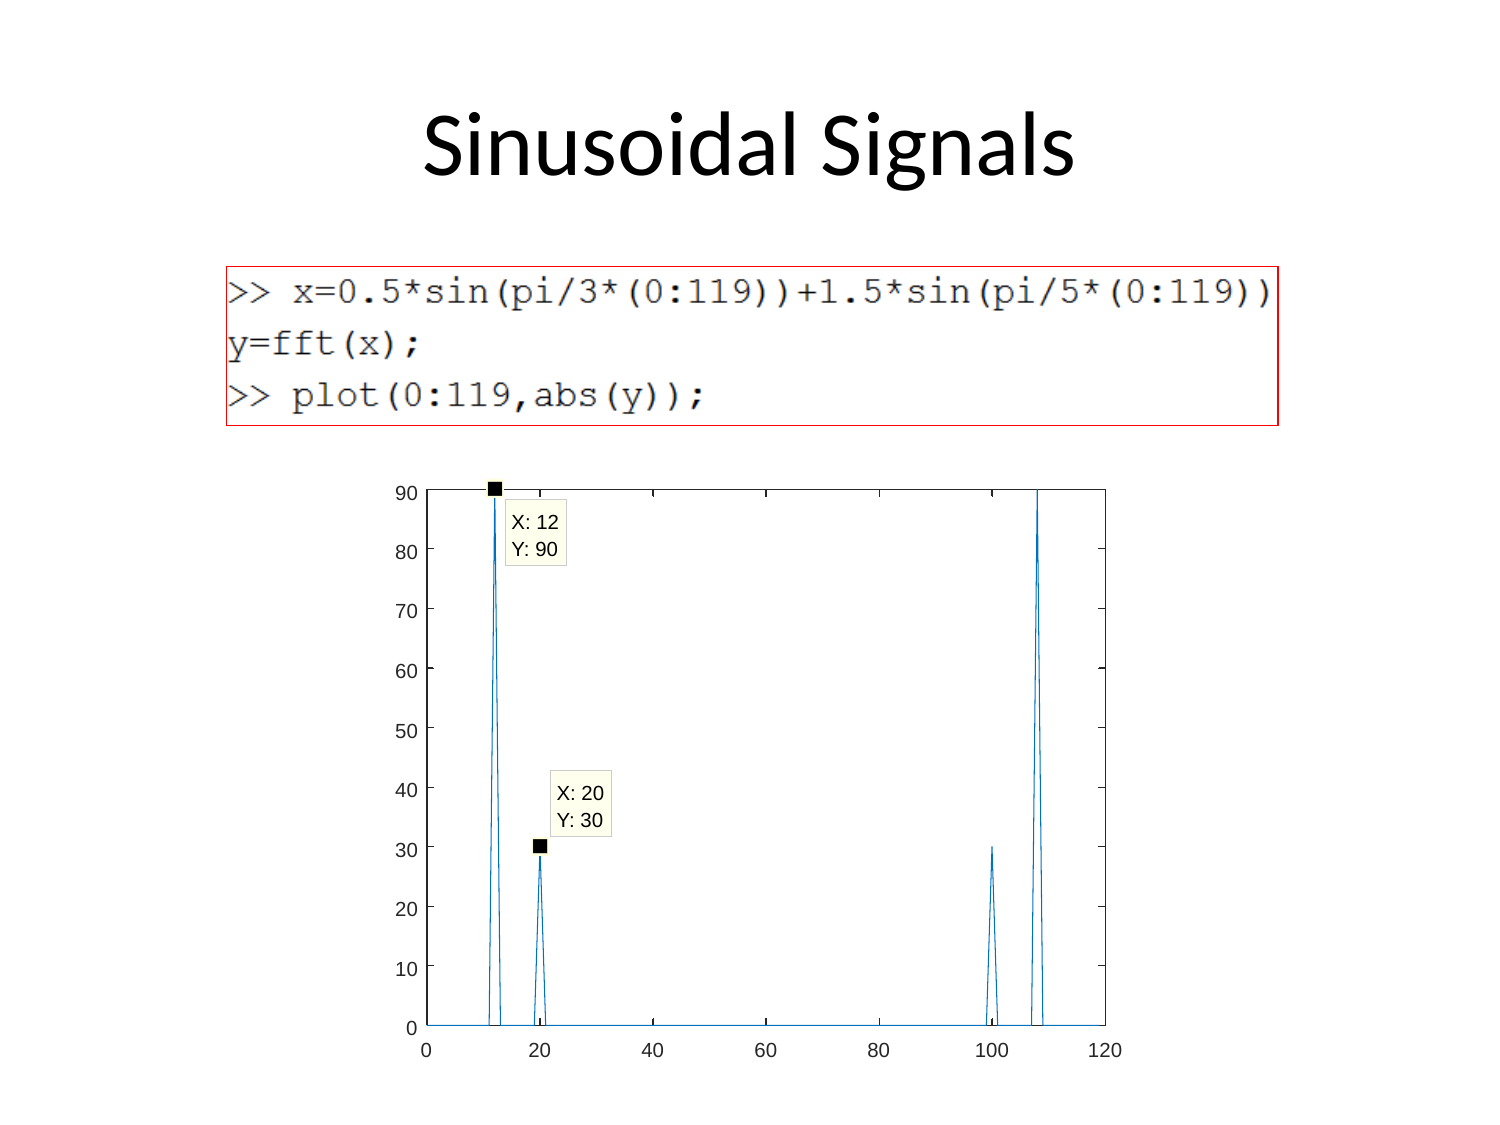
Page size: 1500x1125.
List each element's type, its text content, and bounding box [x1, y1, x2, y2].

picture [226, 266, 1278, 426]
picture [312, 440, 1187, 1096]
title Sinusoidal Signals [75, 45, 1425, 233]
